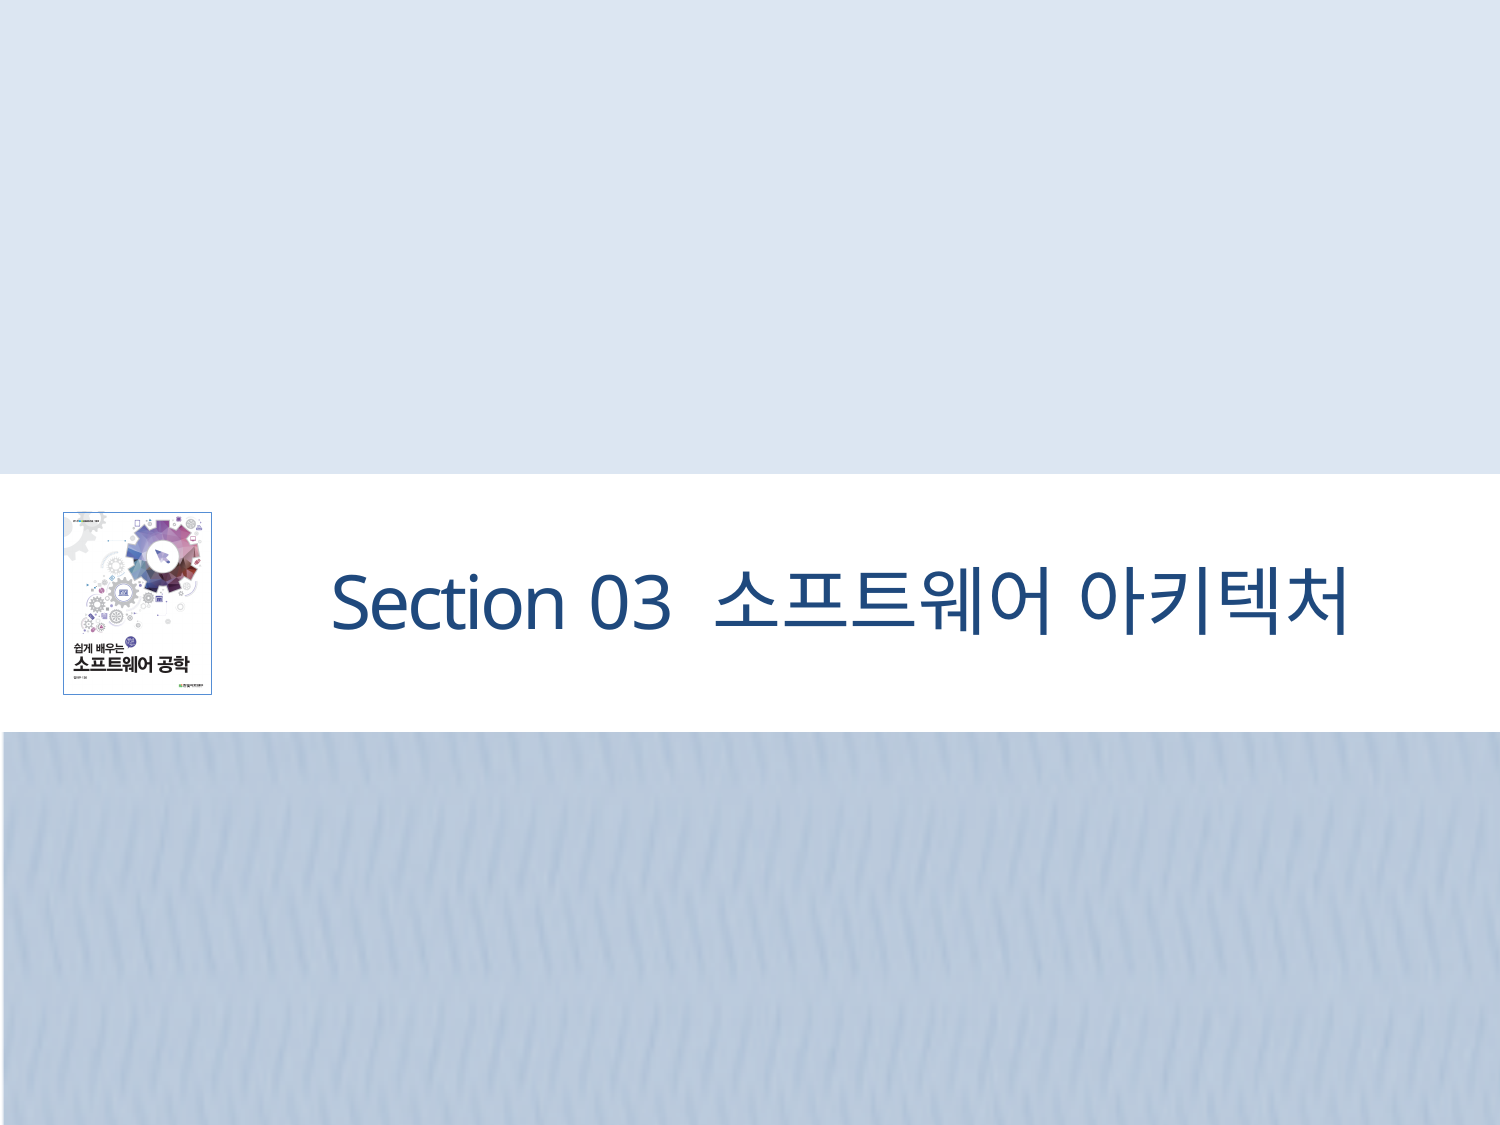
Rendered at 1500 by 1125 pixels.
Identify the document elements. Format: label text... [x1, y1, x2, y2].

picture [64, 513, 211, 694]
title Section 03 소프트웨어 아키텍처 [240, 543, 1444, 656]
